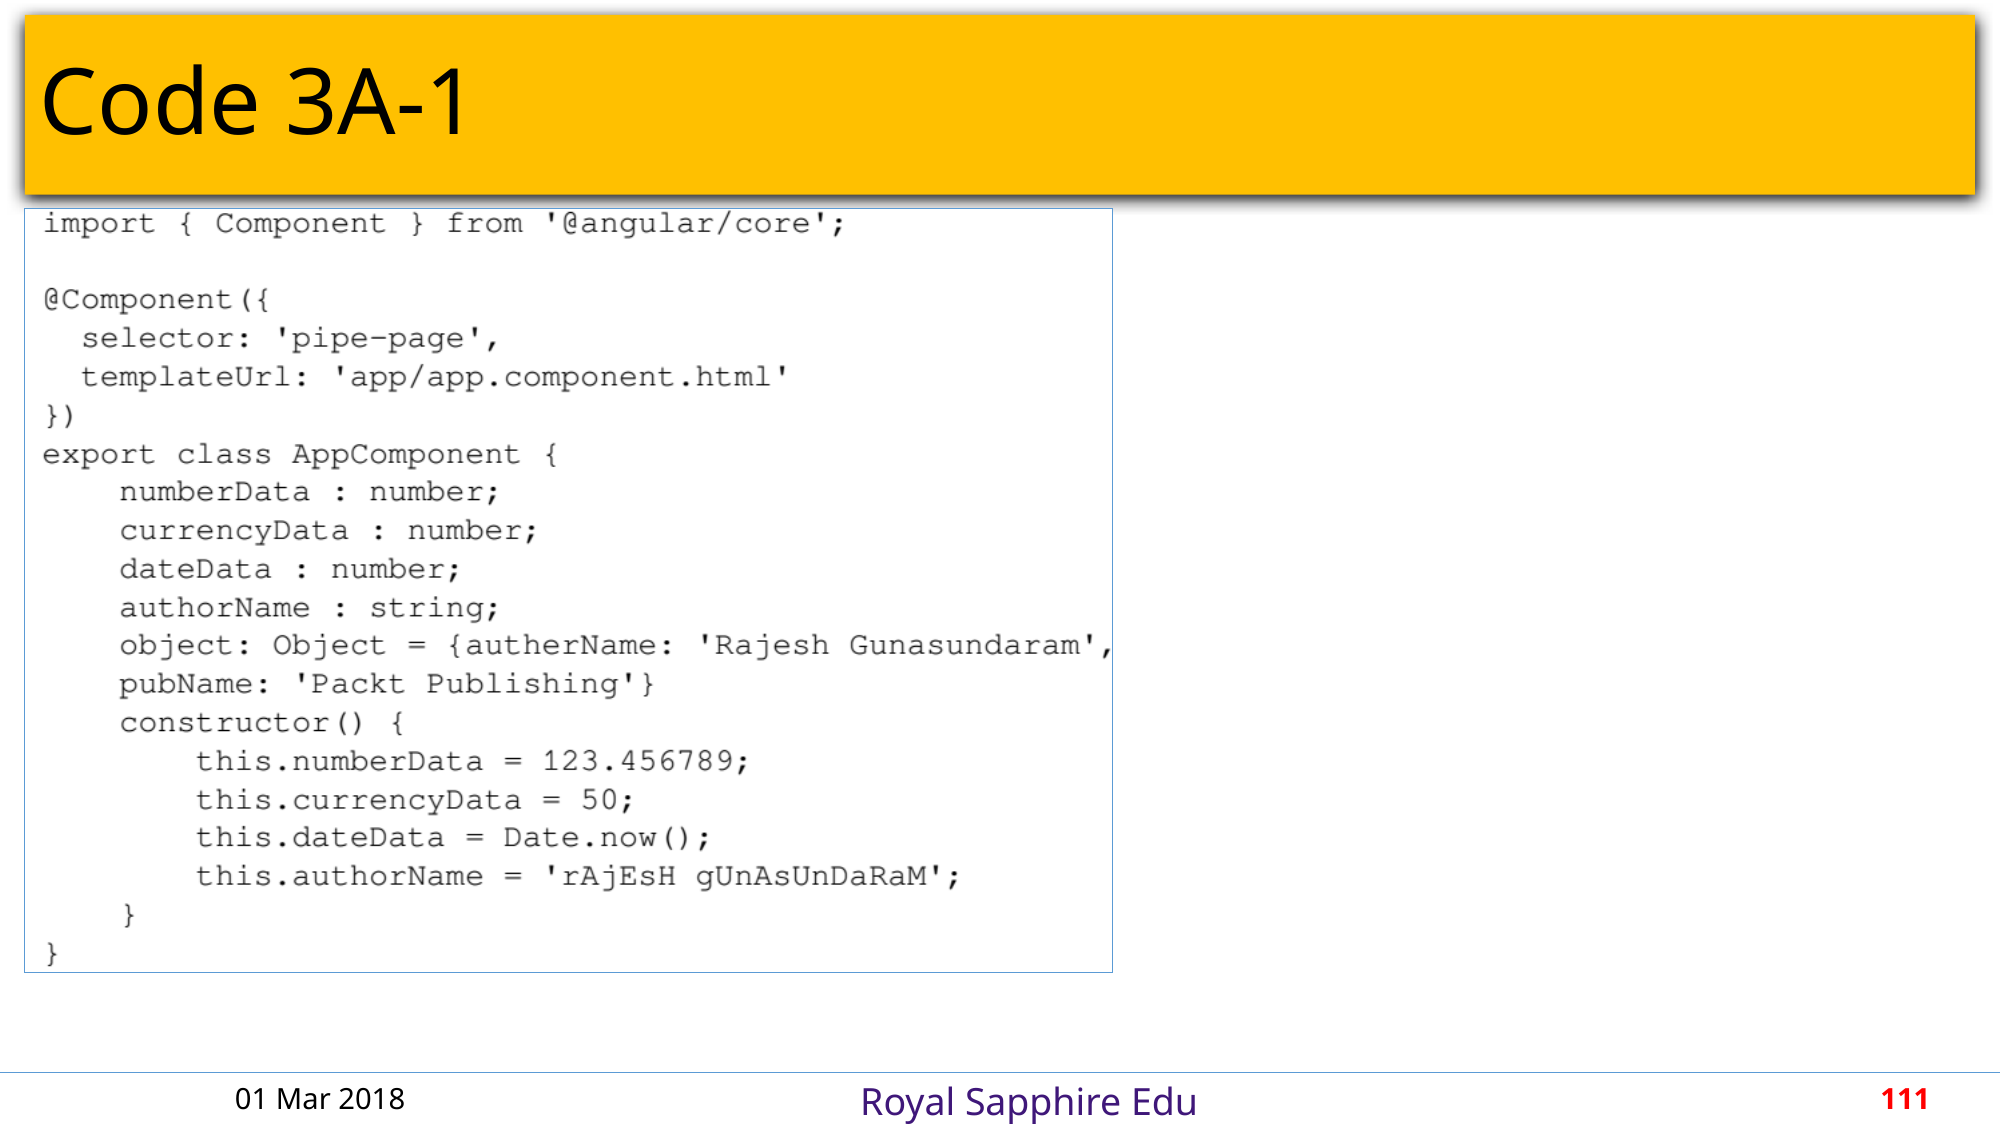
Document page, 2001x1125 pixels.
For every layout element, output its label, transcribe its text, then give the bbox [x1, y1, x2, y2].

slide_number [220, 1072, 671, 1115]
slide_number 111 [1495, 1072, 1946, 1115]
title Code 3A-1 [24, 14, 1975, 195]
picture [24, 208, 1113, 974]
